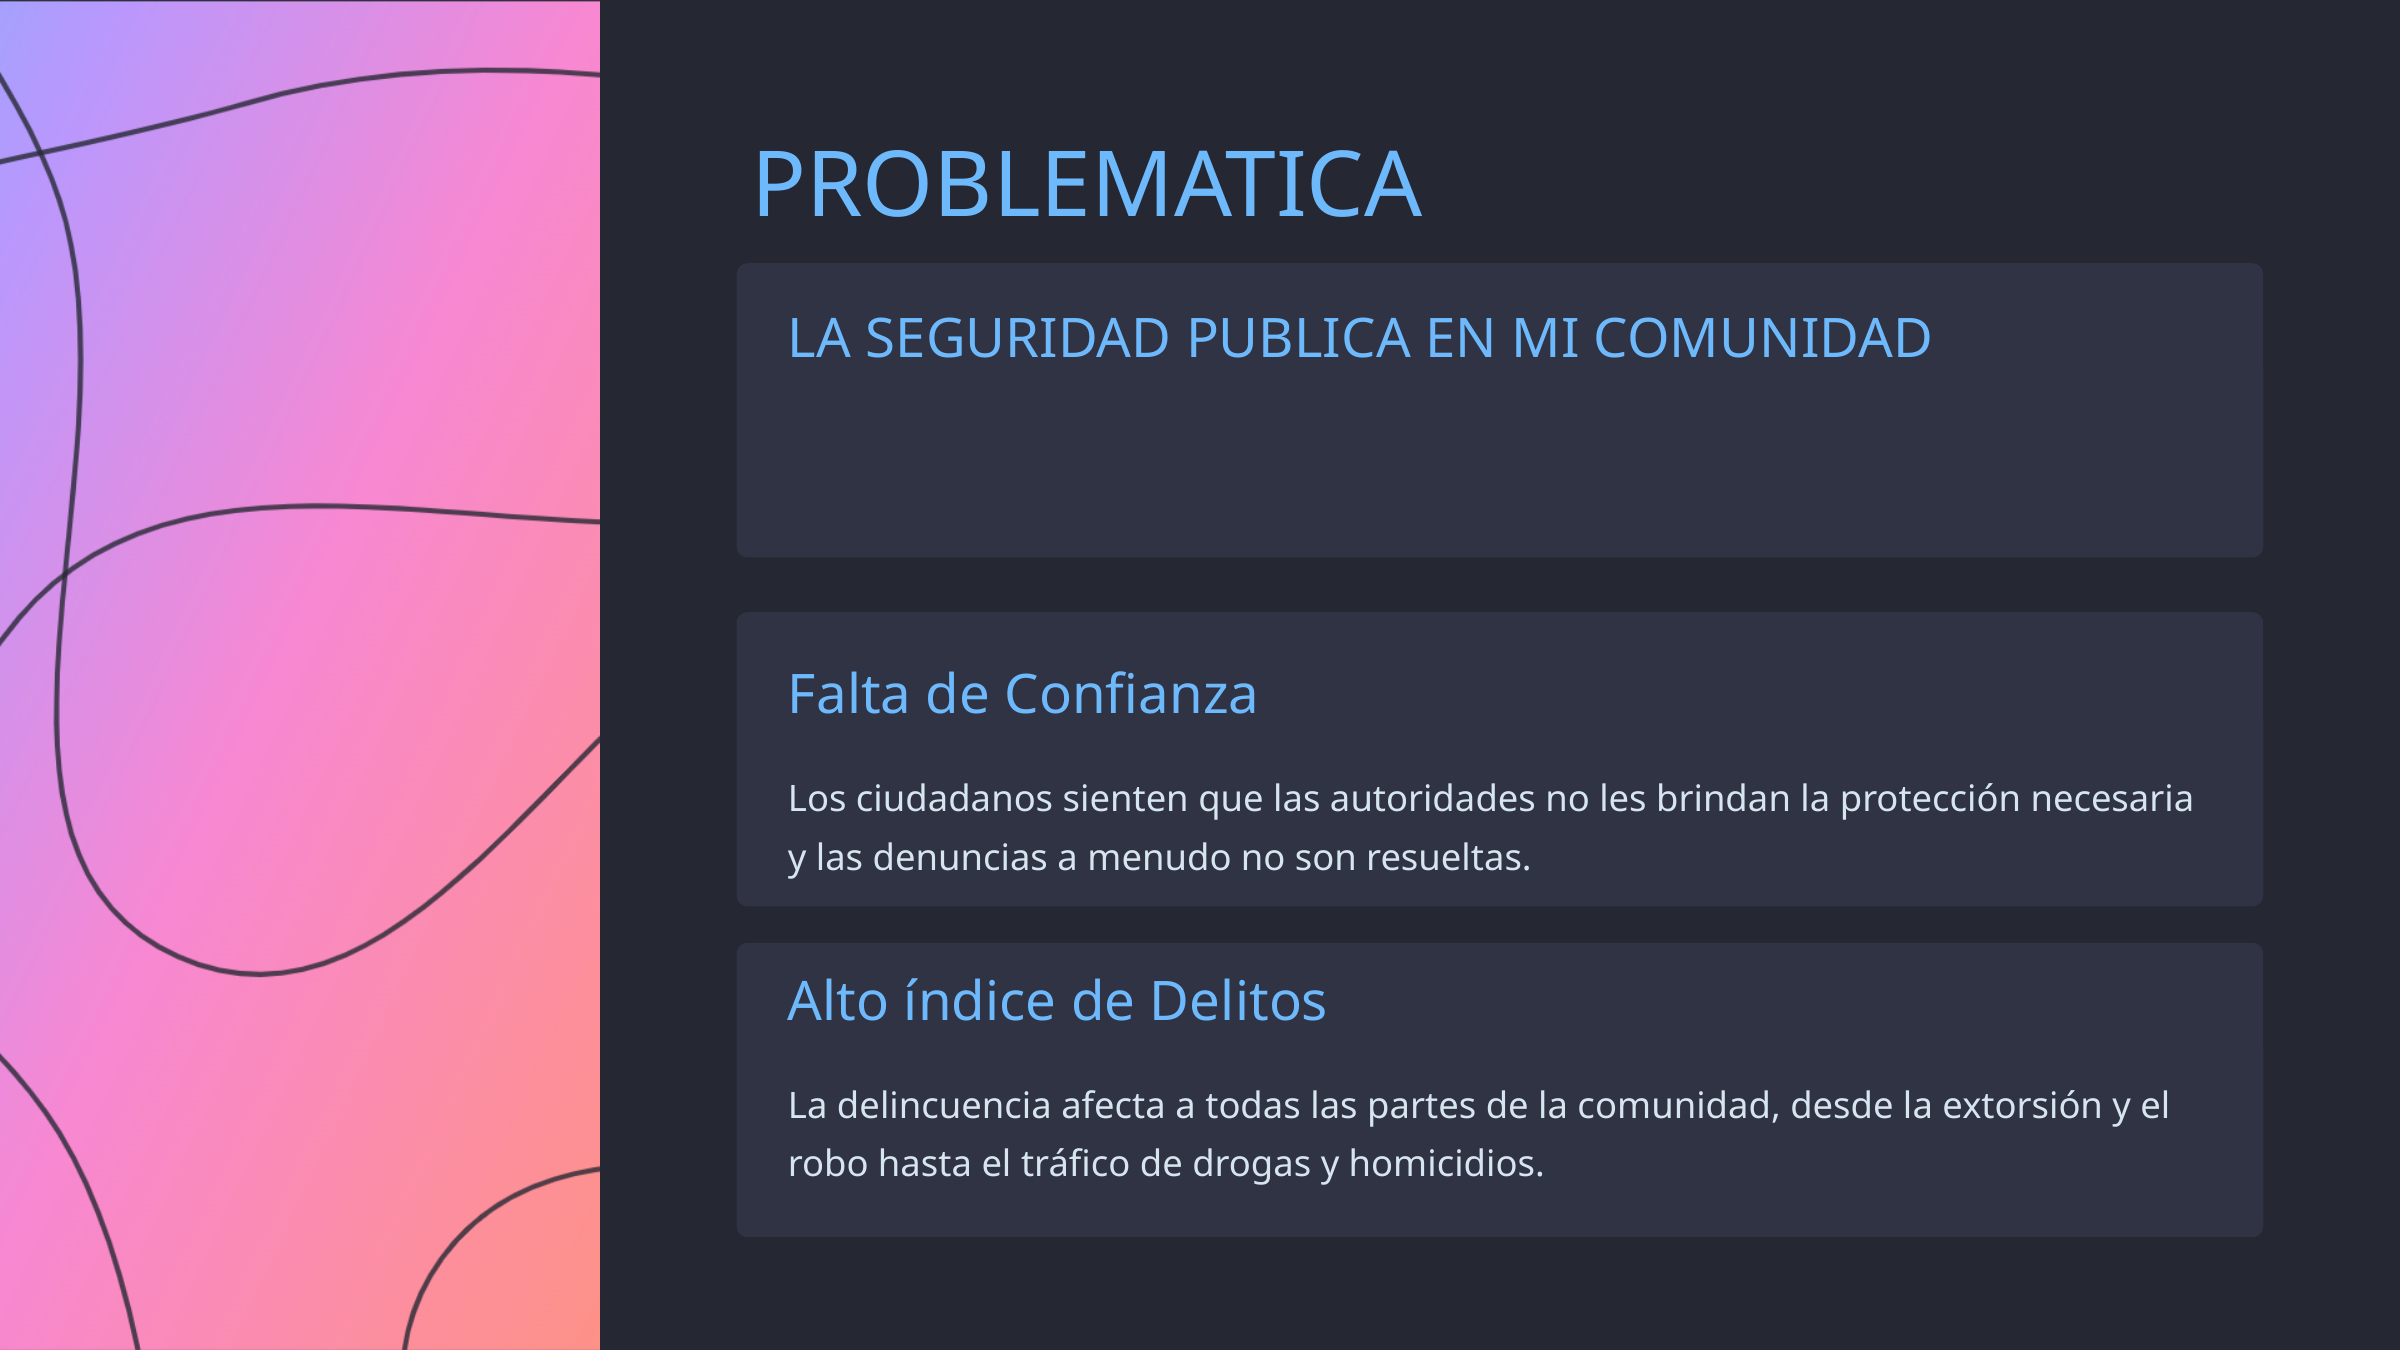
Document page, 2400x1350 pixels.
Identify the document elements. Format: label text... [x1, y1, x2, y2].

text_box [736, 263, 2264, 558]
text_box [600, 0, 2400, 1350]
text_box [736, 612, 2264, 907]
text_box Alto índice de Delitos [773, 955, 1320, 1024]
text_box [736, 942, 2264, 1238]
text_box Falta de Confianza [773, 648, 1246, 717]
text_box PROBLEMATICA [736, 112, 1553, 227]
text_box Los ciudadanos sienten que las autoridades no les brindan la protección necesaria y las denuncias a menudo no son resueltas. [773, 753, 2227, 870]
text_box La delincuencia afecta a todas las partes de la comunidad, desde la extorsión y el robo hasta el tráfico de drogas y homicidios. [773, 1059, 2227, 1177]
picture [0, 0, 600, 1350]
text_box LA SEGURIDAD PUBLICA EN MI COMUNIDAD [773, 292, 1246, 362]
